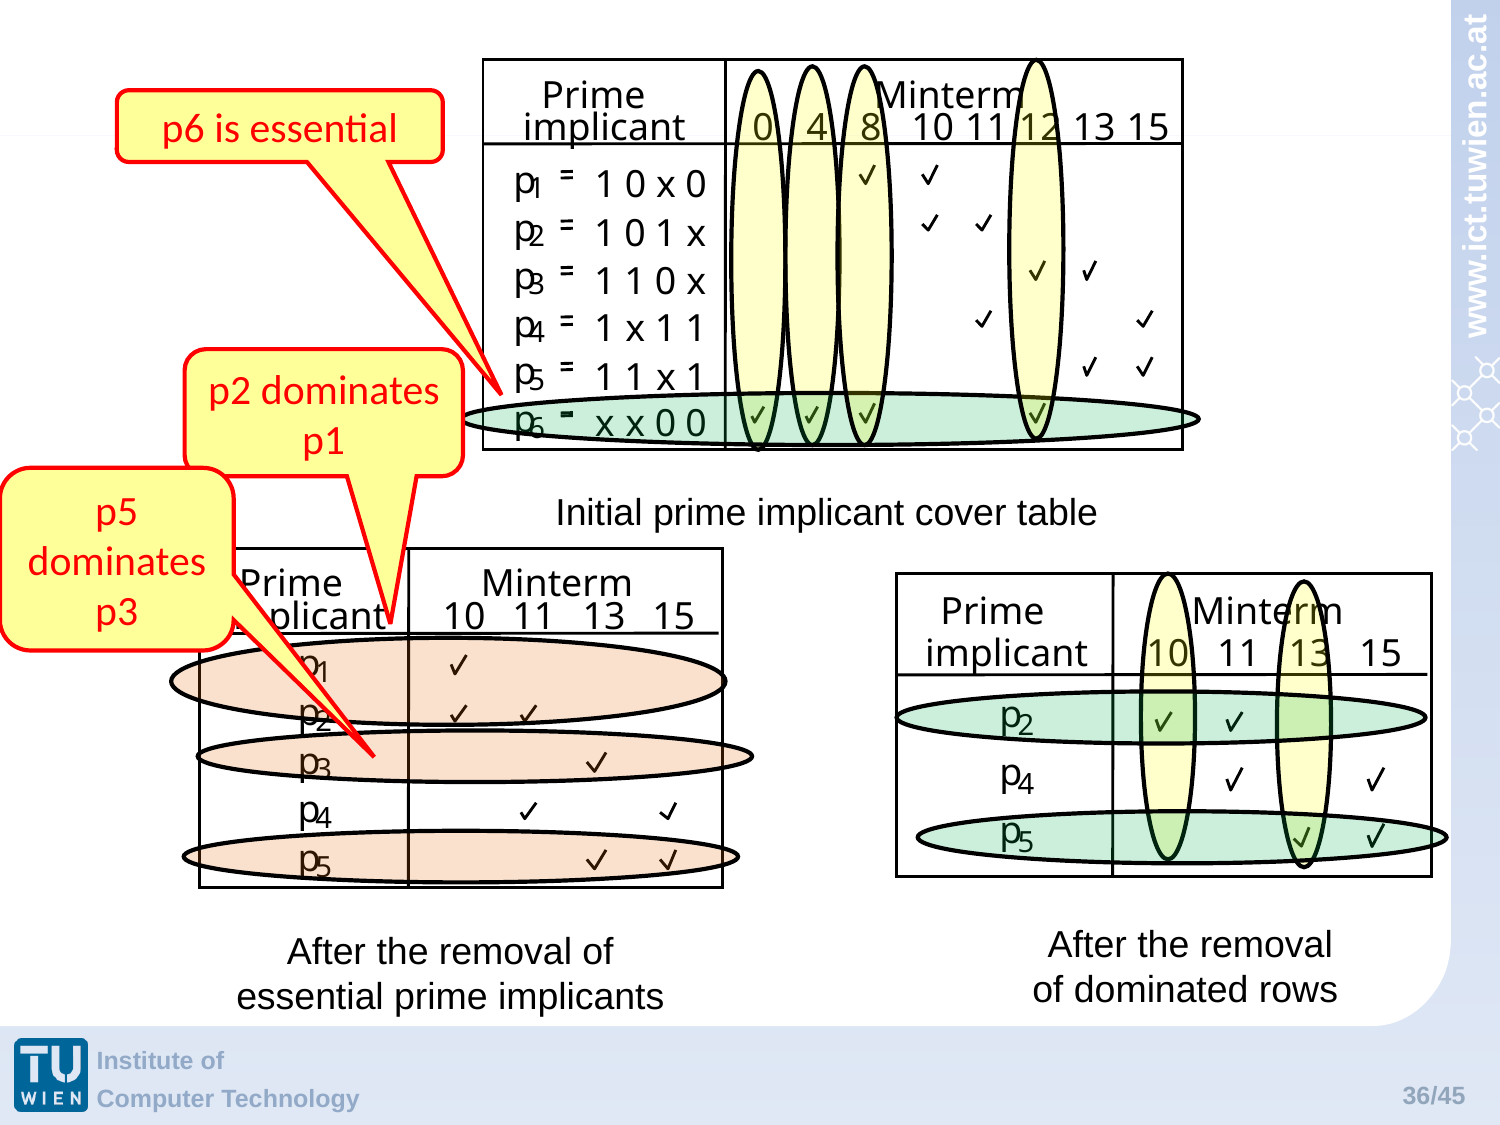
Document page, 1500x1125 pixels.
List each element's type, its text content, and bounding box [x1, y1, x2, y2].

picture [68, 1046, 80, 1082]
text_box [727, 849, 739, 864]
text_box [1187, 412, 1199, 426]
picture [22, 1092, 35, 1104]
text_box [482, 59, 1183, 534]
picture [71, 1092, 80, 1104]
text_box p2 dominates p1 [184, 349, 463, 546]
text_box [727, 745, 753, 767]
text_box [463, 411, 477, 427]
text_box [199, 547, 723, 1019]
text_box p5 dominates p3 [0, 467, 234, 651]
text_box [896, 573, 1432, 1012]
text_box [171, 664, 194, 699]
picture [52, 1046, 64, 1081]
picture [31, 1056, 38, 1082]
text_box p6 is essential [116, 90, 477, 366]
picture [55, 1092, 62, 1104]
text_box [183, 849, 194, 864]
text_box [1436, 830, 1447, 845]
picture [21, 1046, 47, 1053]
